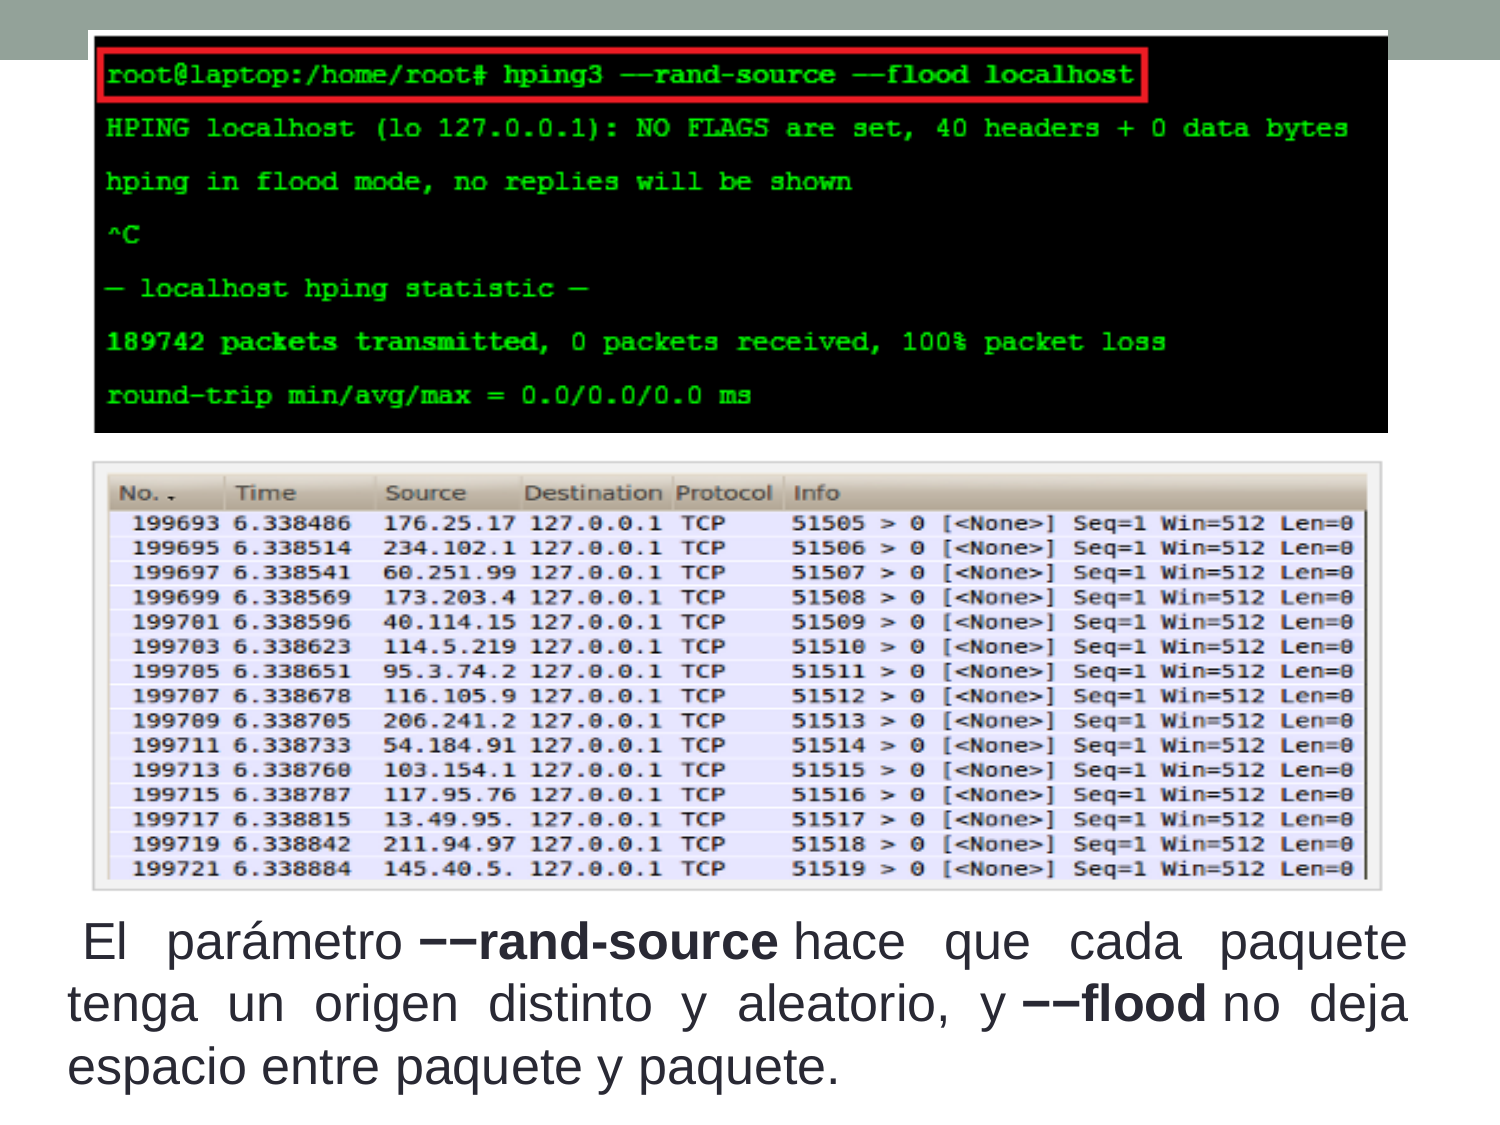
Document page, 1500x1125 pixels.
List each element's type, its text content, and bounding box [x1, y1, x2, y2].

picture [88, 456, 1389, 898]
text_box El parámetro −−rand-source hace que cada paquete tenga un origen distinto y aleatorio, y −−flood no deja espacio entre paquete y paquete. [53, 899, 1424, 1103]
picture [88, 30, 1389, 433]
